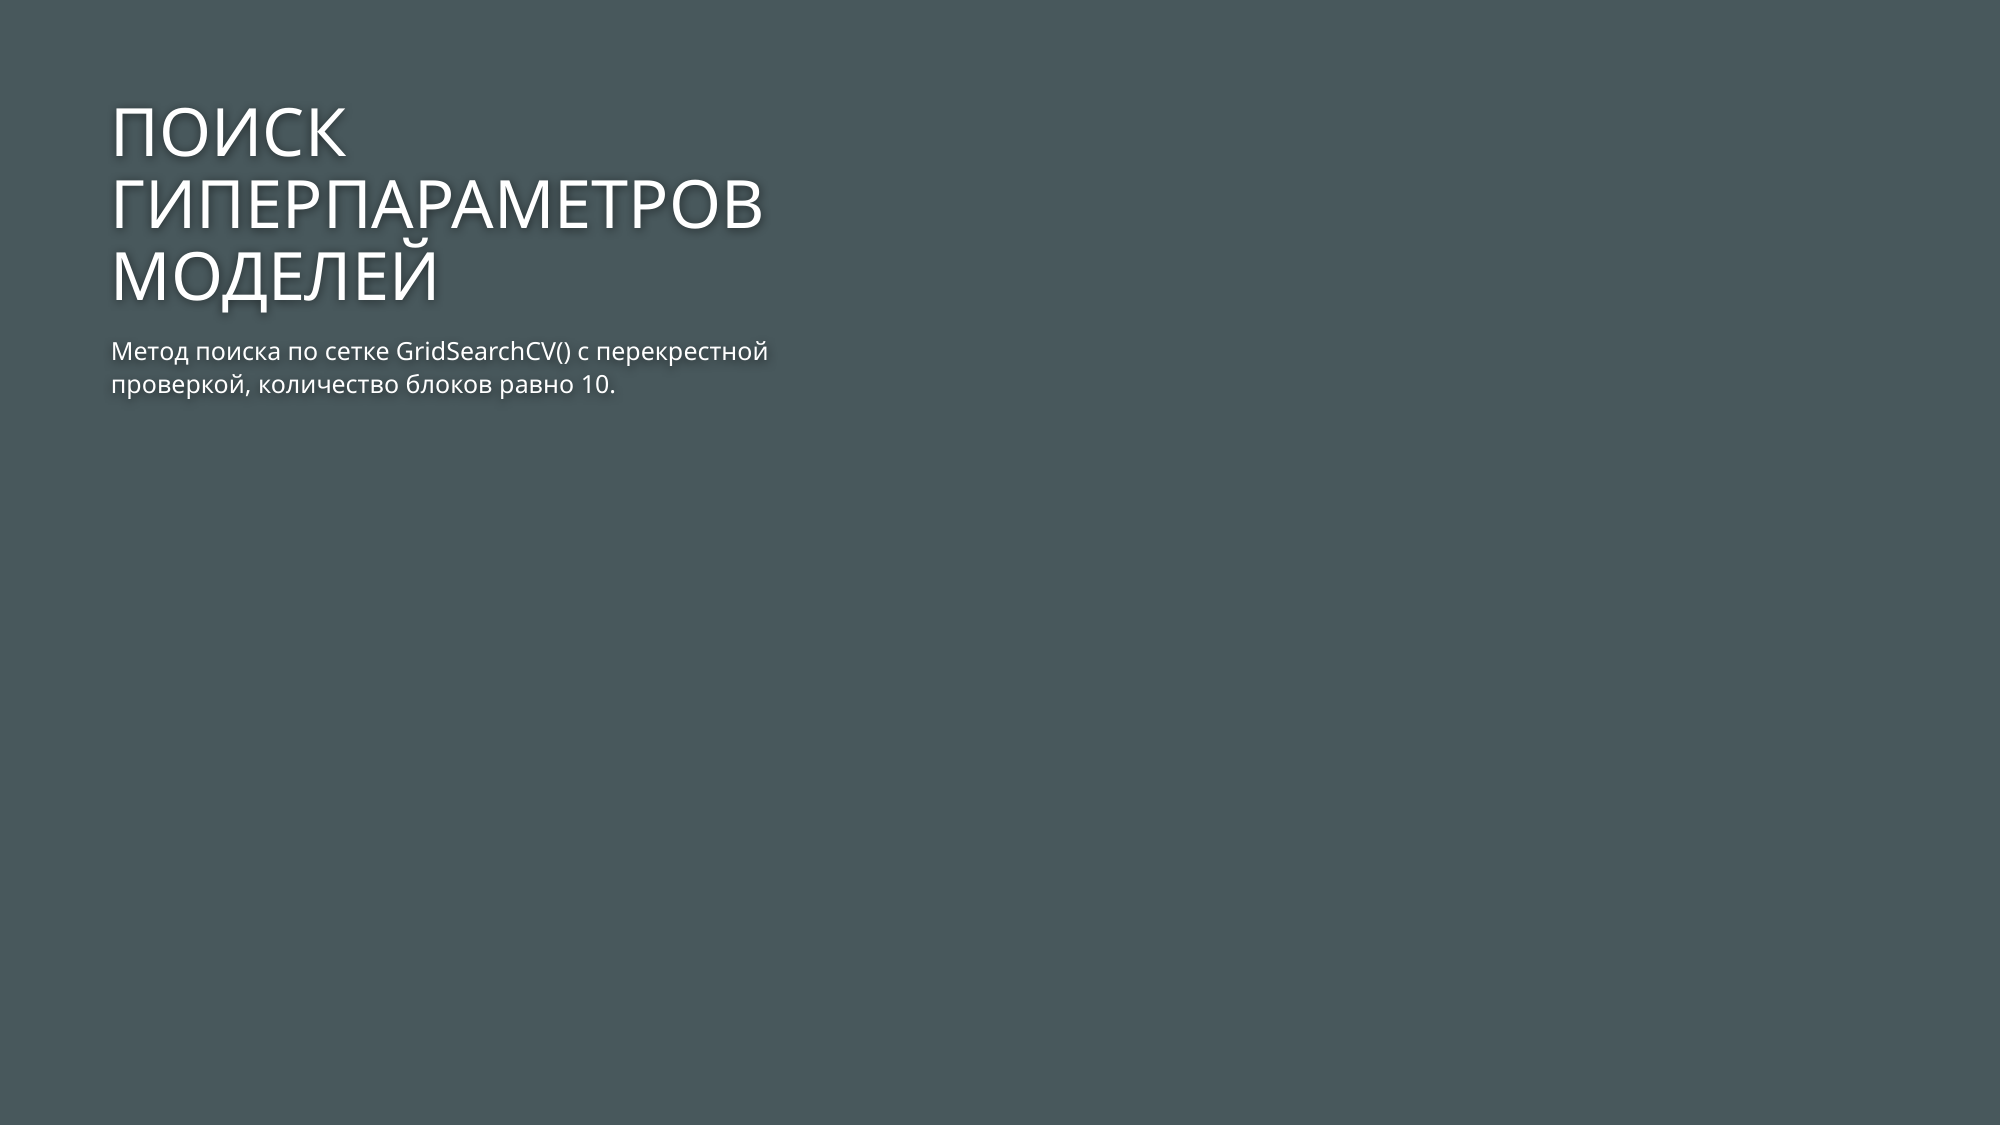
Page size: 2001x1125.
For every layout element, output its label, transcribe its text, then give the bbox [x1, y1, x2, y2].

title ПОИСК ГИПЕРПАРАМЕТРОВ МОДЕЛЕЙ [95, 82, 818, 321]
list Метод поиска по сетке GridSearchCV() с перекрестной проверкой, количество блоков равно 10. [95, 325, 898, 413]
